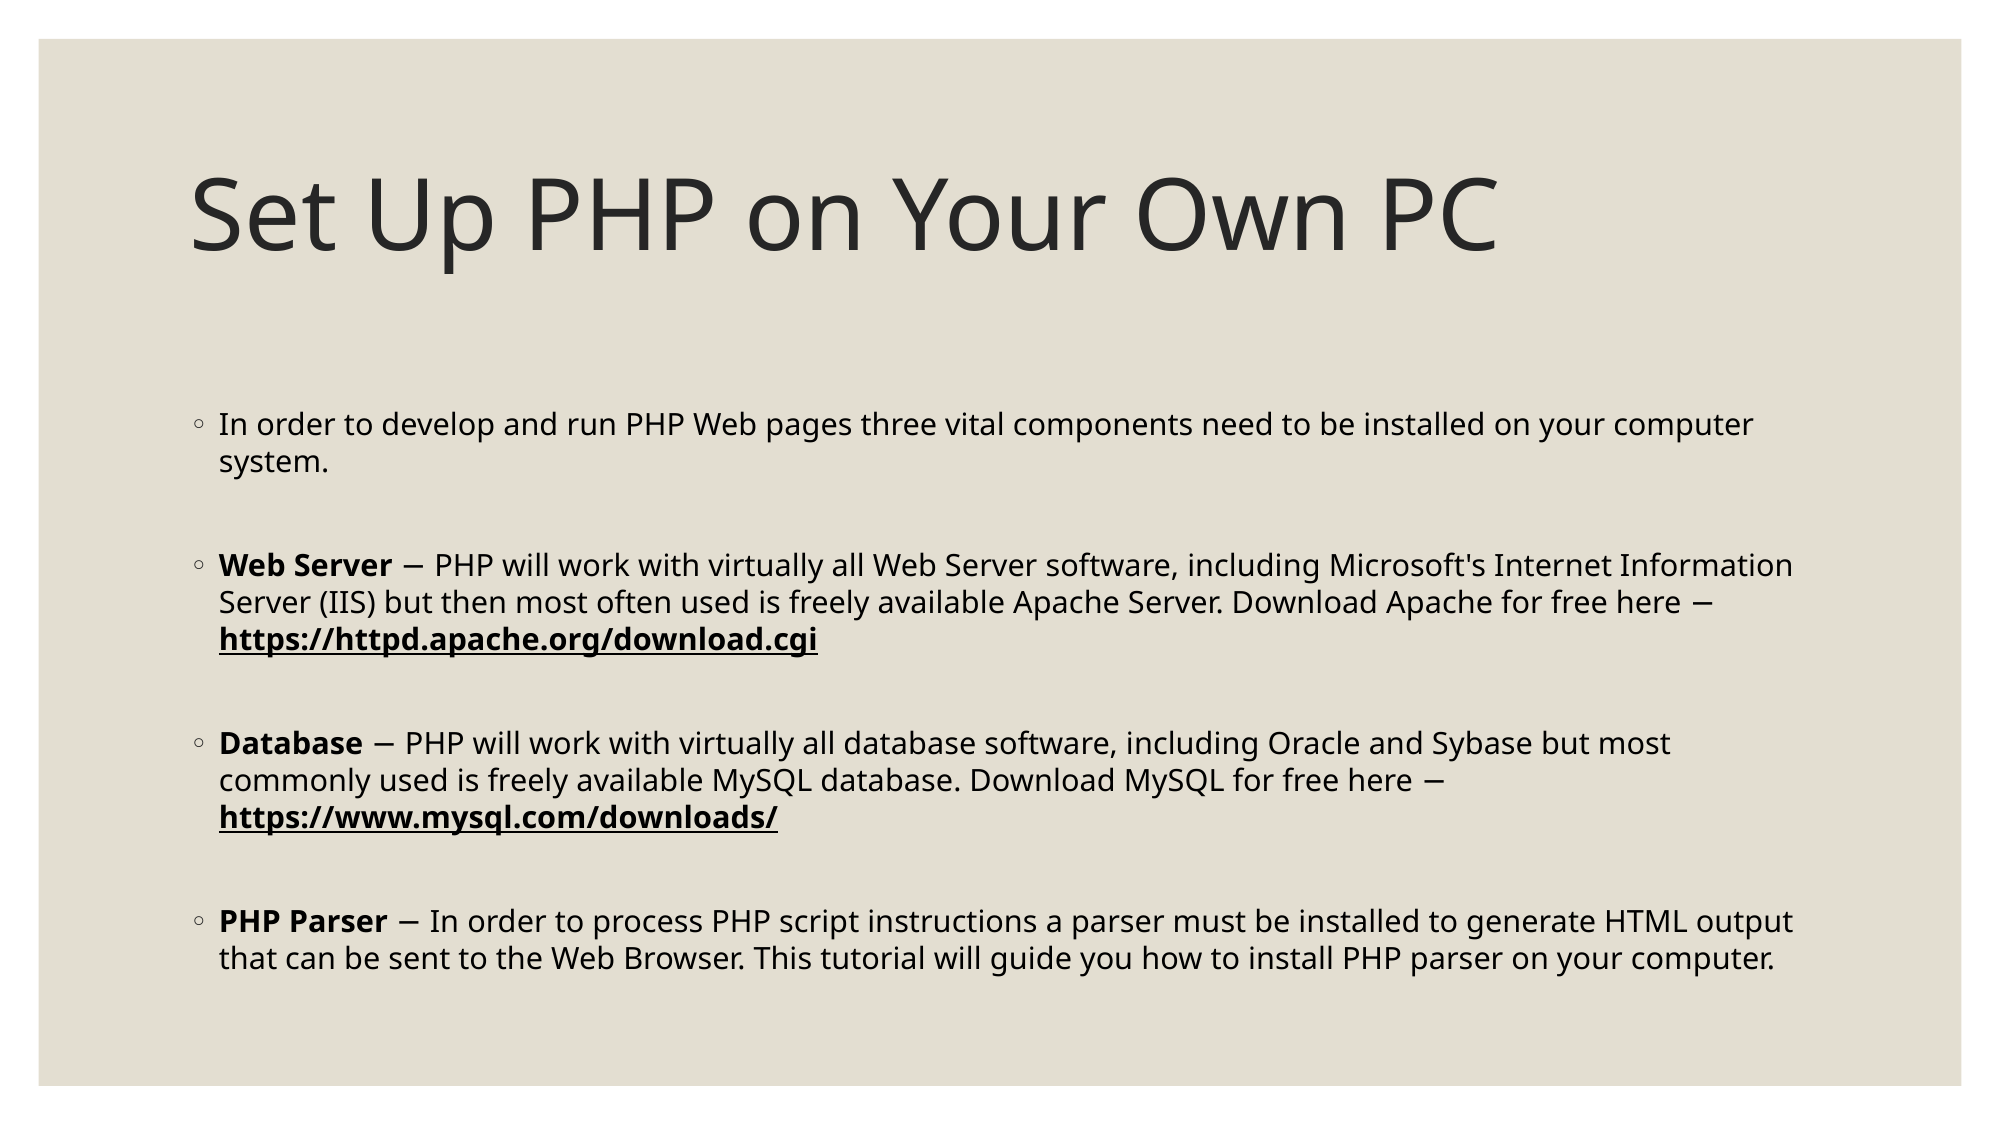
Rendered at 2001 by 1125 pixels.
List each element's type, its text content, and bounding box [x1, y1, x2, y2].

list In order to develop and run PHP Web pages three vital components need to be installed on your computer system. Web Server − PHP will work with virtually all Web Server software, including Microsoft's Internet Information Server (IIS) but then most often used is freely available Apache Server. Download Apache for free here − https://httpd.apache.org/download.cgi Database − PHP will work with virtually all database software, including Oracle and Sybase but most commonly used is freely available MySQL database. Download MySQL for free here − https://www.mysql.com/downloads/ PHP Parser − In order to process PHP script instructions a parser must be installed to generate HTML output that can be sent to the Web Browser. This tutorial will guide you how to install PHP parser on your computer. [174, 345, 1825, 990]
title Set Up PHP on Your Own PC [174, 105, 1825, 331]
